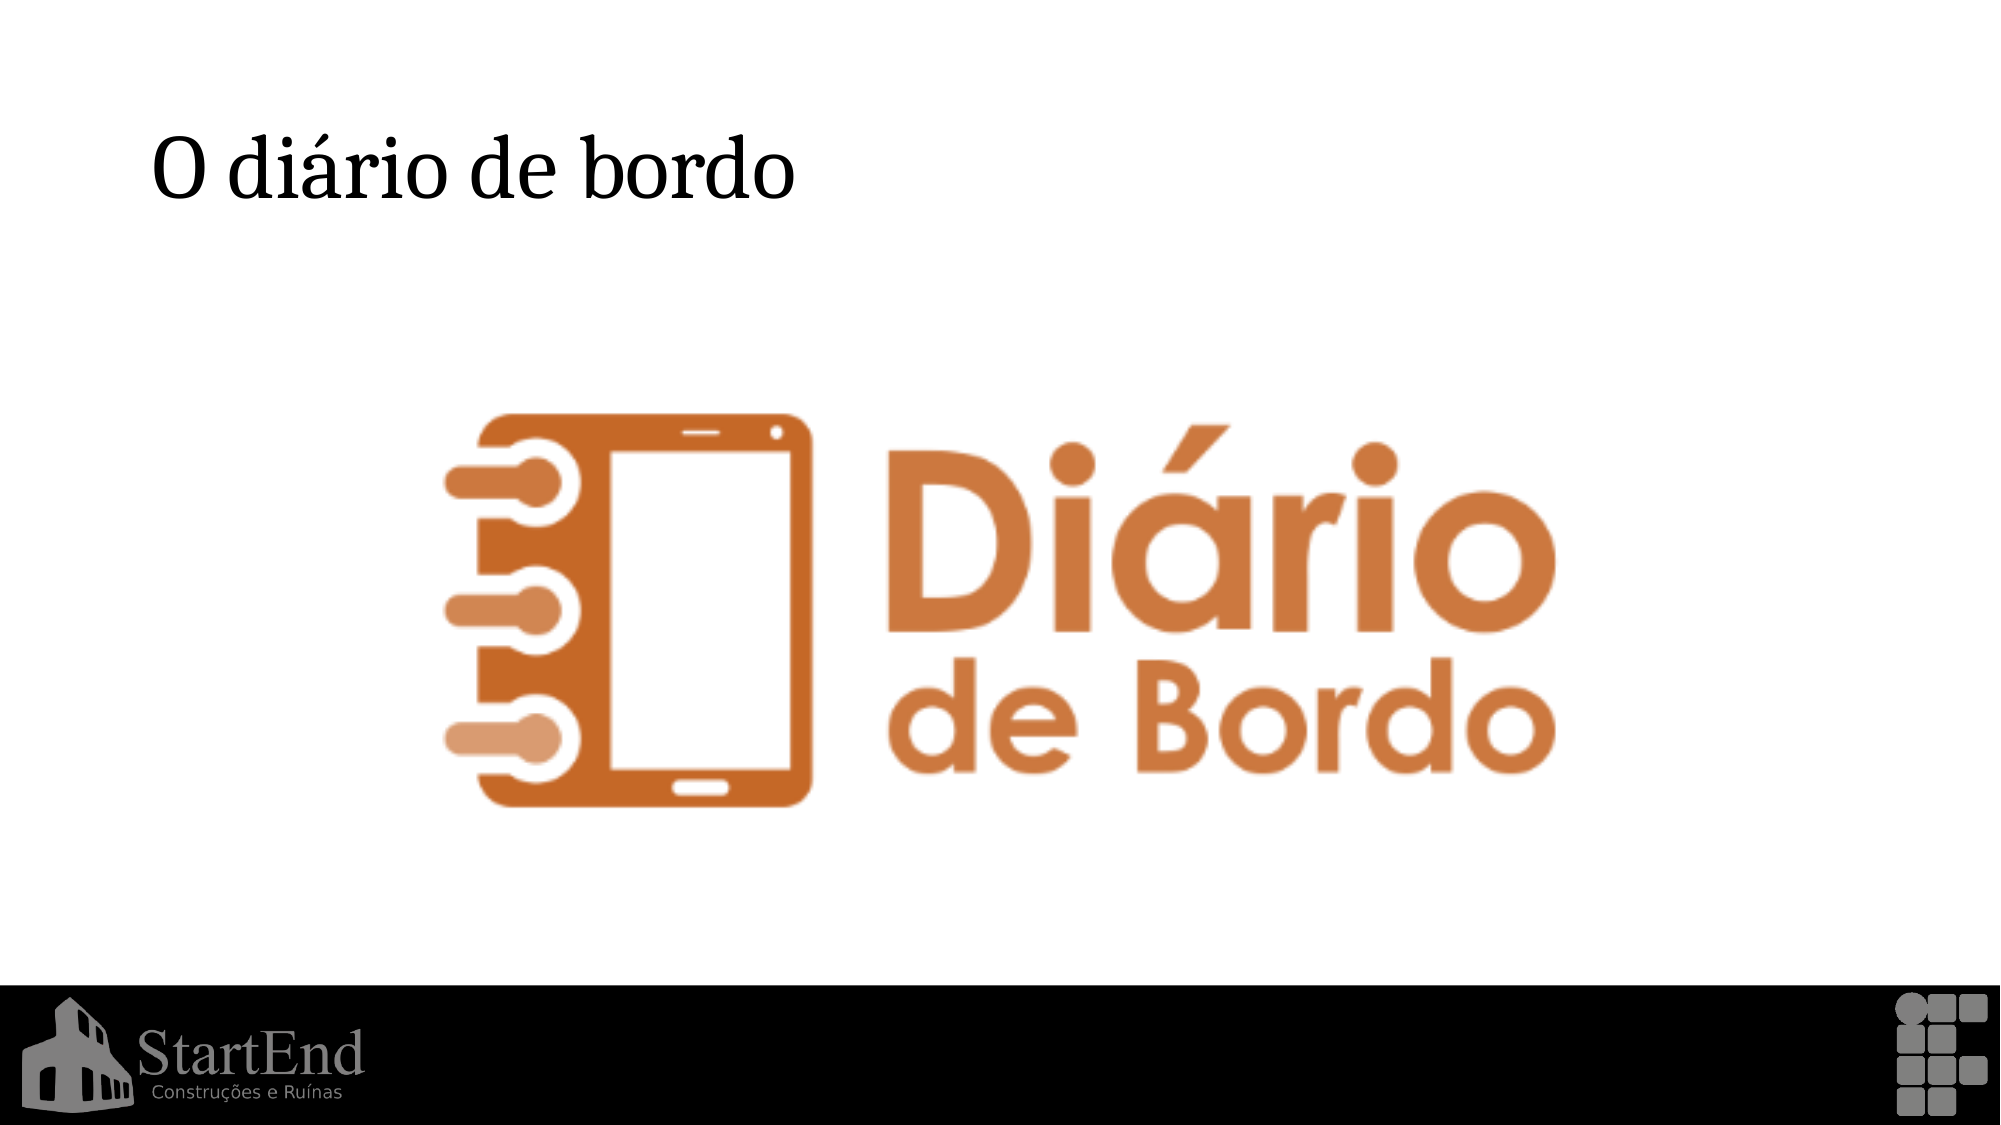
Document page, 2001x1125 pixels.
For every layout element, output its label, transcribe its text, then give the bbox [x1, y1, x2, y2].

picture [1883, 988, 2000, 1122]
text_box [0, 984, 2000, 1125]
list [396, 361, 1604, 862]
picture [22, 997, 365, 1114]
title O diário de bordo [137, 59, 1863, 278]
